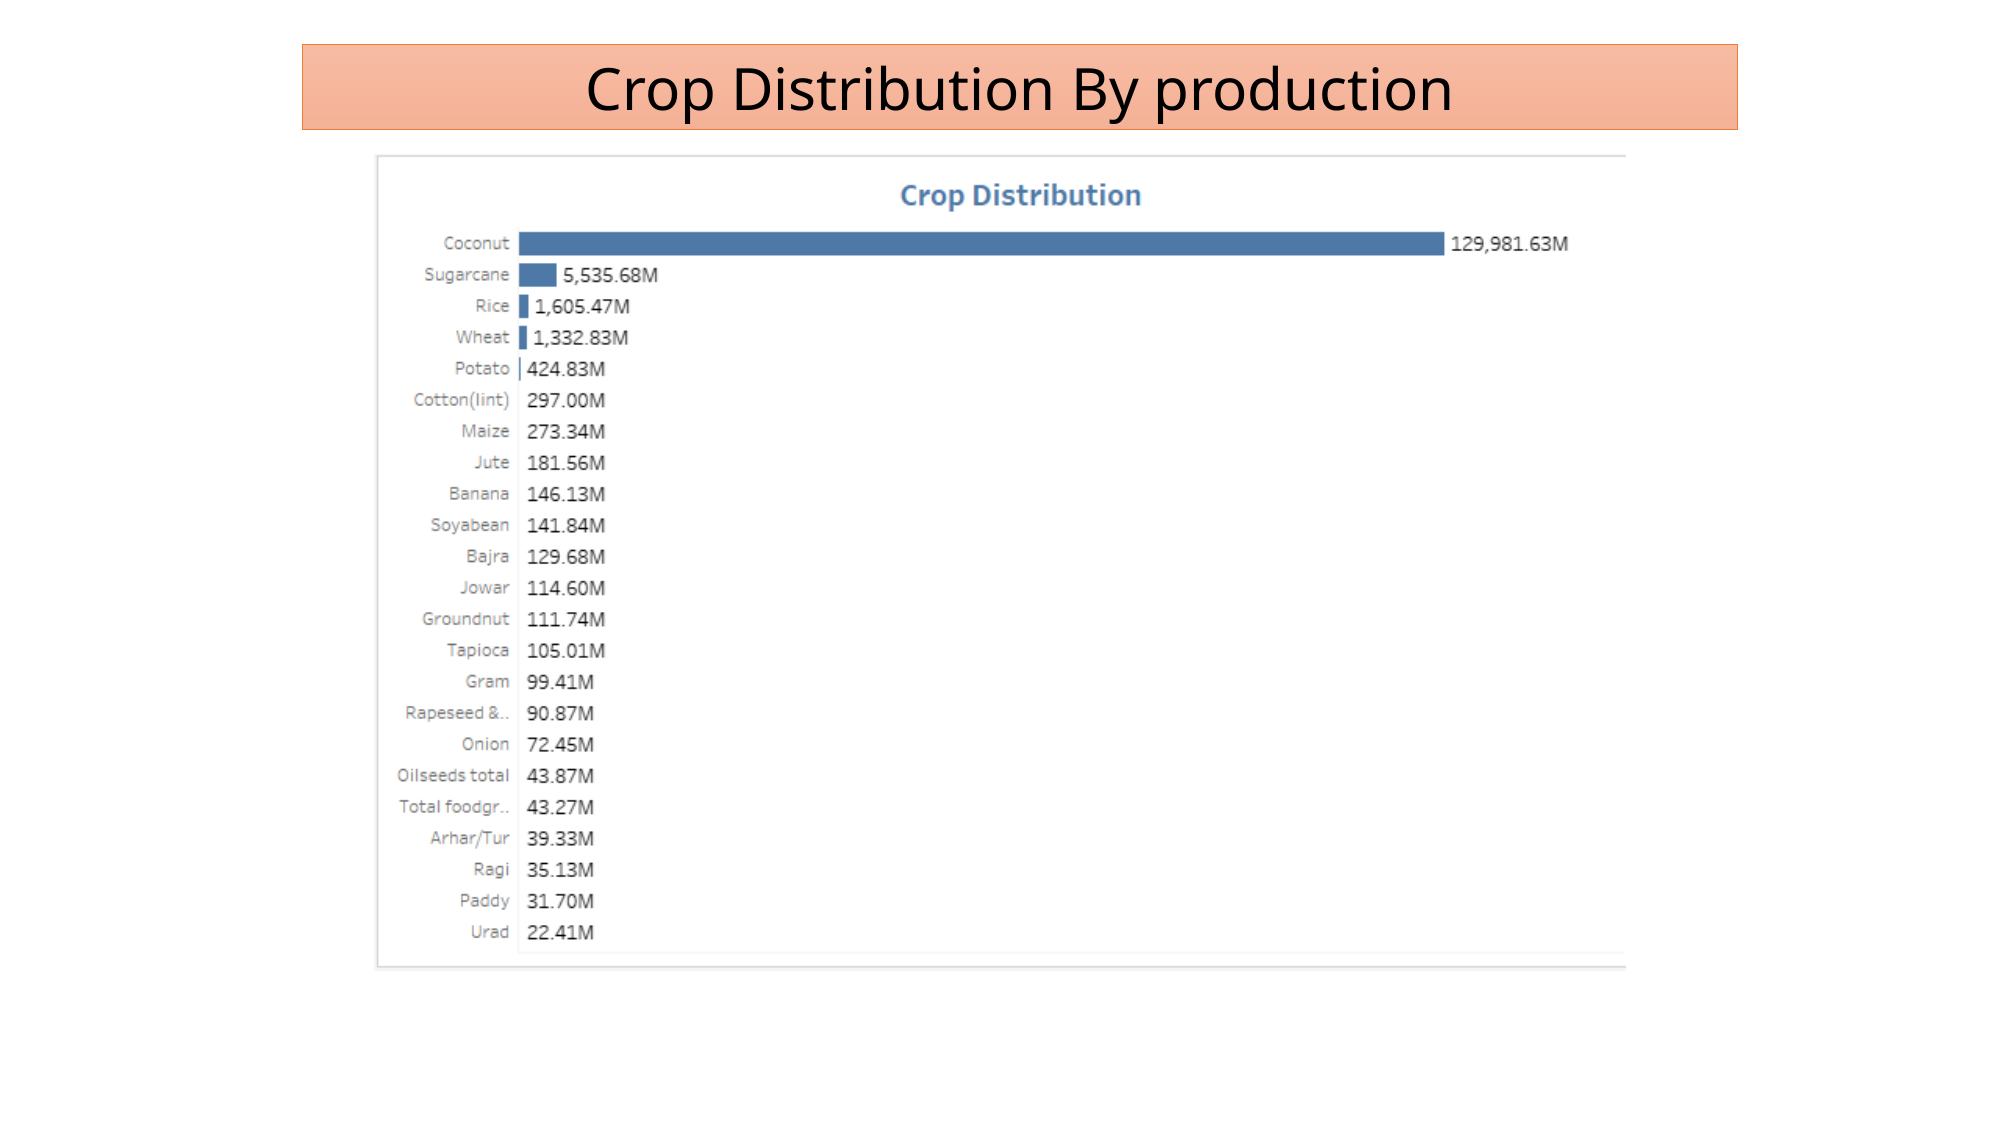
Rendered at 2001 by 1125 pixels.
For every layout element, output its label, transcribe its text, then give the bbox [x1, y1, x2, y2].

picture [374, 154, 1626, 971]
text_box Crop Distribution By production [302, 44, 1738, 130]
